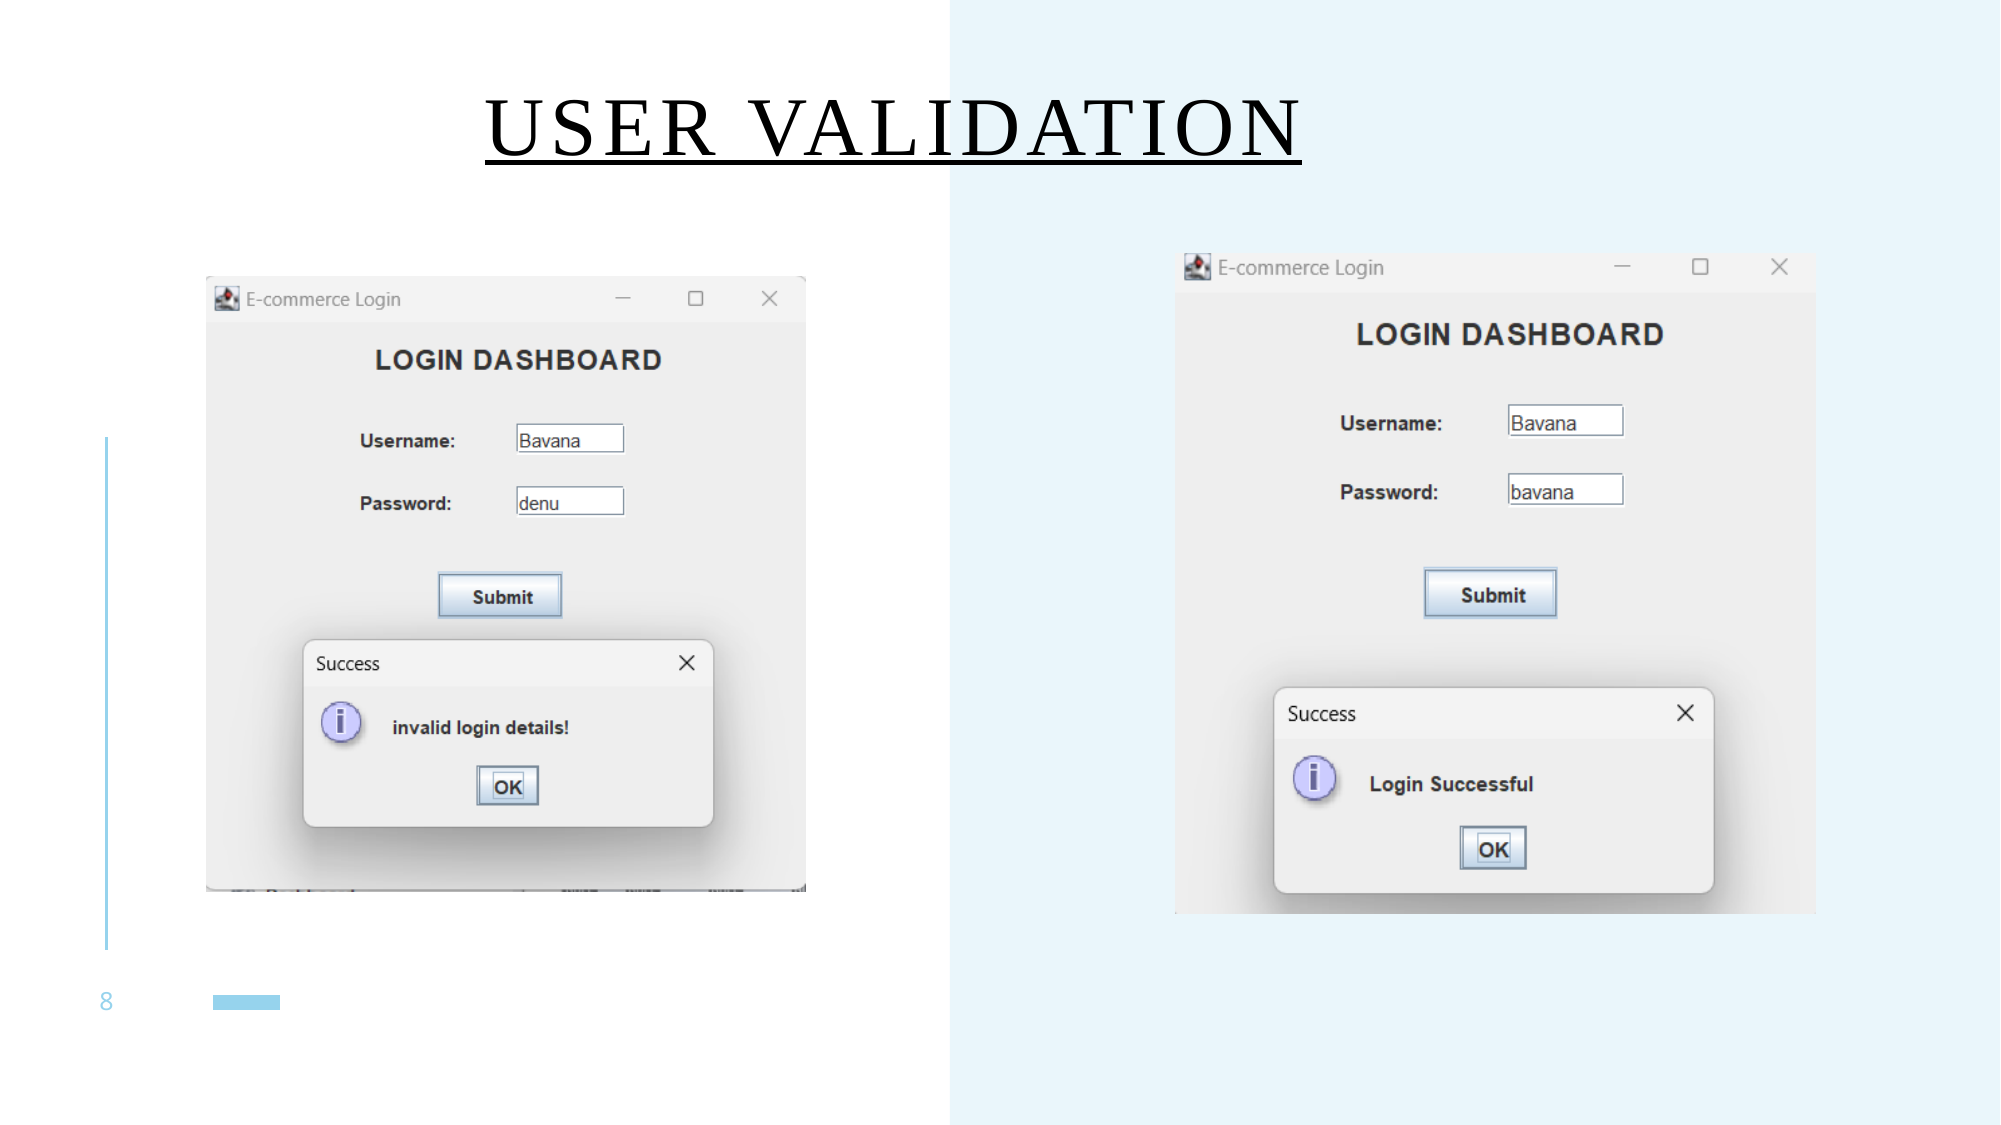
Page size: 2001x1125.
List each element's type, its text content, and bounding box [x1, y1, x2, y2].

title User VALIDATION [484, 62, 1357, 174]
slide_number 8 [68, 987, 144, 1018]
picture [1175, 253, 1816, 914]
picture [206, 276, 806, 892]
